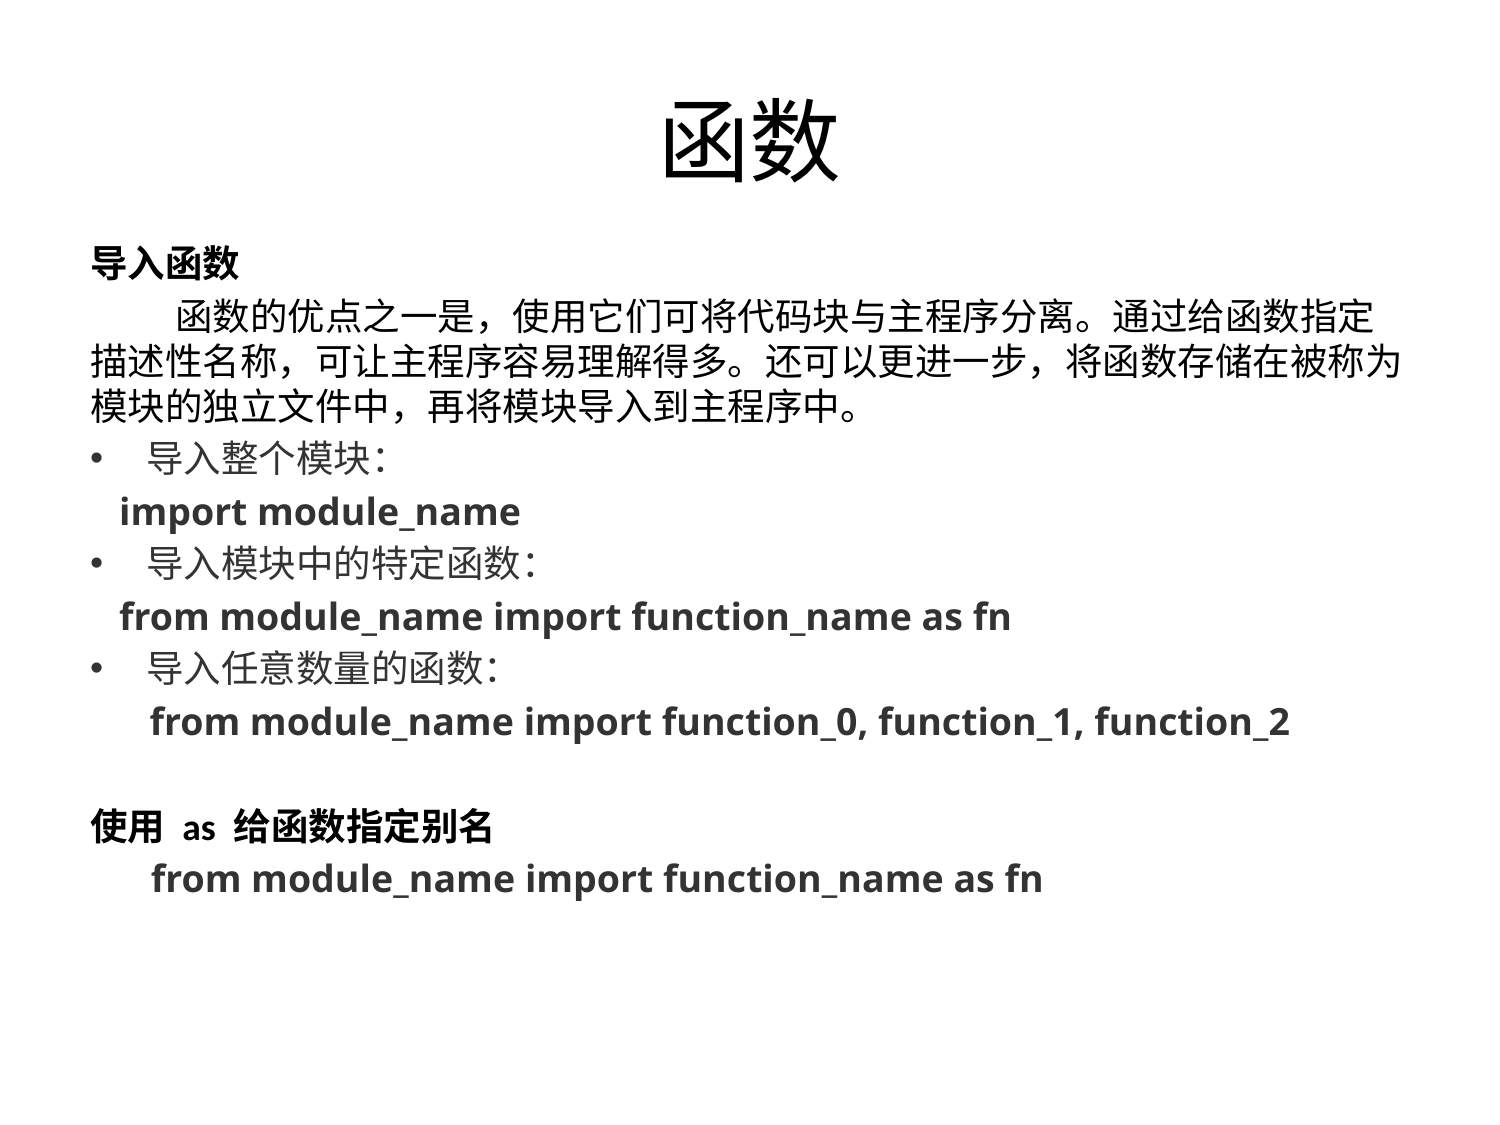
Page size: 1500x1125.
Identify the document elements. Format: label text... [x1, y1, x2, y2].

list 导入函数 函数的优点之一是，使用它们可将代码块与主程序分离。通过给函数指定描述性名称，可让主程序容易理解得多。还可以更进一步，将函数存储在被称为模块的独立文件中，再将模块导入到主程序中。 导入整个模块： import module_name 导入模块中的特定函数： from module_name import function_name as fn 导入任意数量的函数： from module_name import function_0, function_1, function_2 使用 as 给函数指定别名 from module_name import function_name as fn [74, 232, 1426, 976]
title 函数 [74, 44, 1426, 232]
